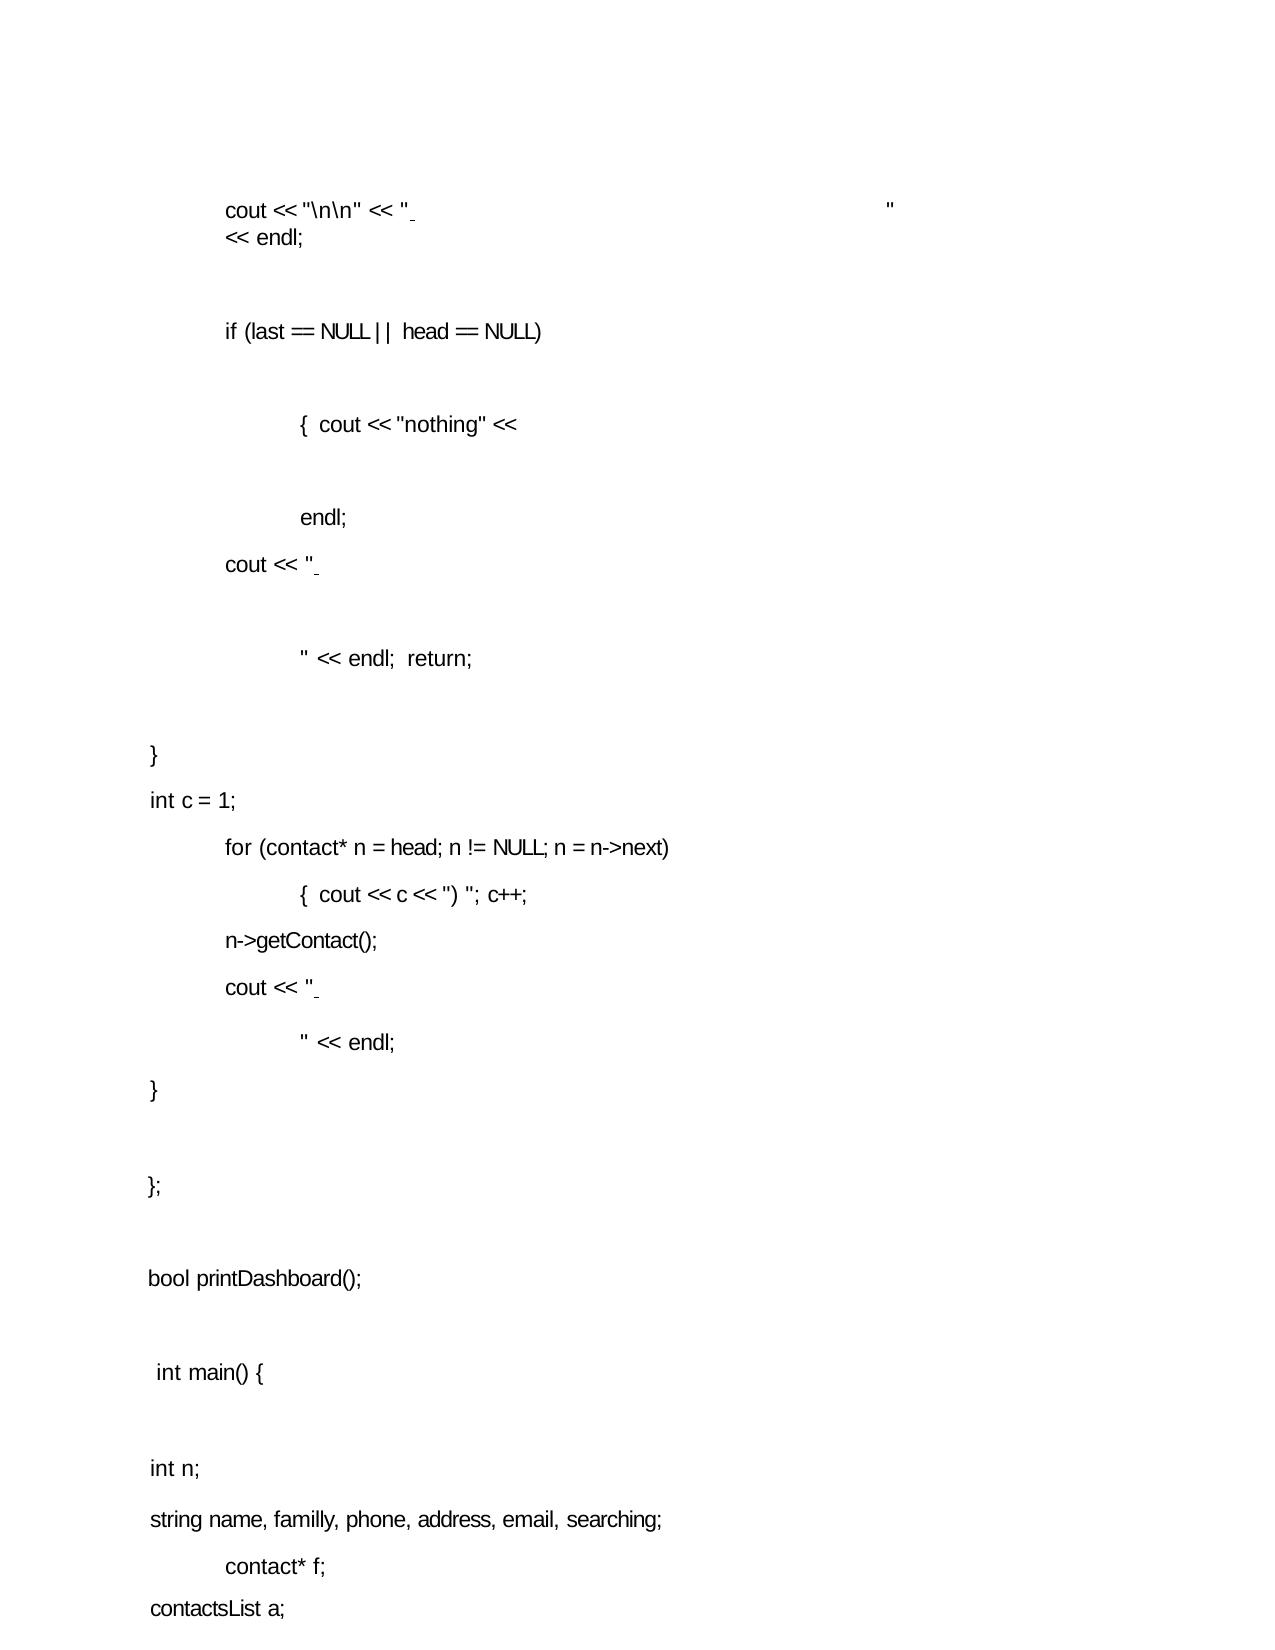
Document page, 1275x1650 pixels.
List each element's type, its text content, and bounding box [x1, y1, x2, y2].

text_box cout << "\n\n" << " " << endl; if (last == NULL || head == NULL) { cout << "nothing" << endl; cout << " " << endl; return; } int c = 1; for (contact* n = head; n != NULL; n = n->next) { cout << c << ") "; c++; n->getContact(); cout << " " << endl; } }; bool printDashboard(); int main() { int n; string name, familly, phone, address, email, searching; contact* f; contactsList a; while (printDashboard()) { [147, 193, 901, 1650]
